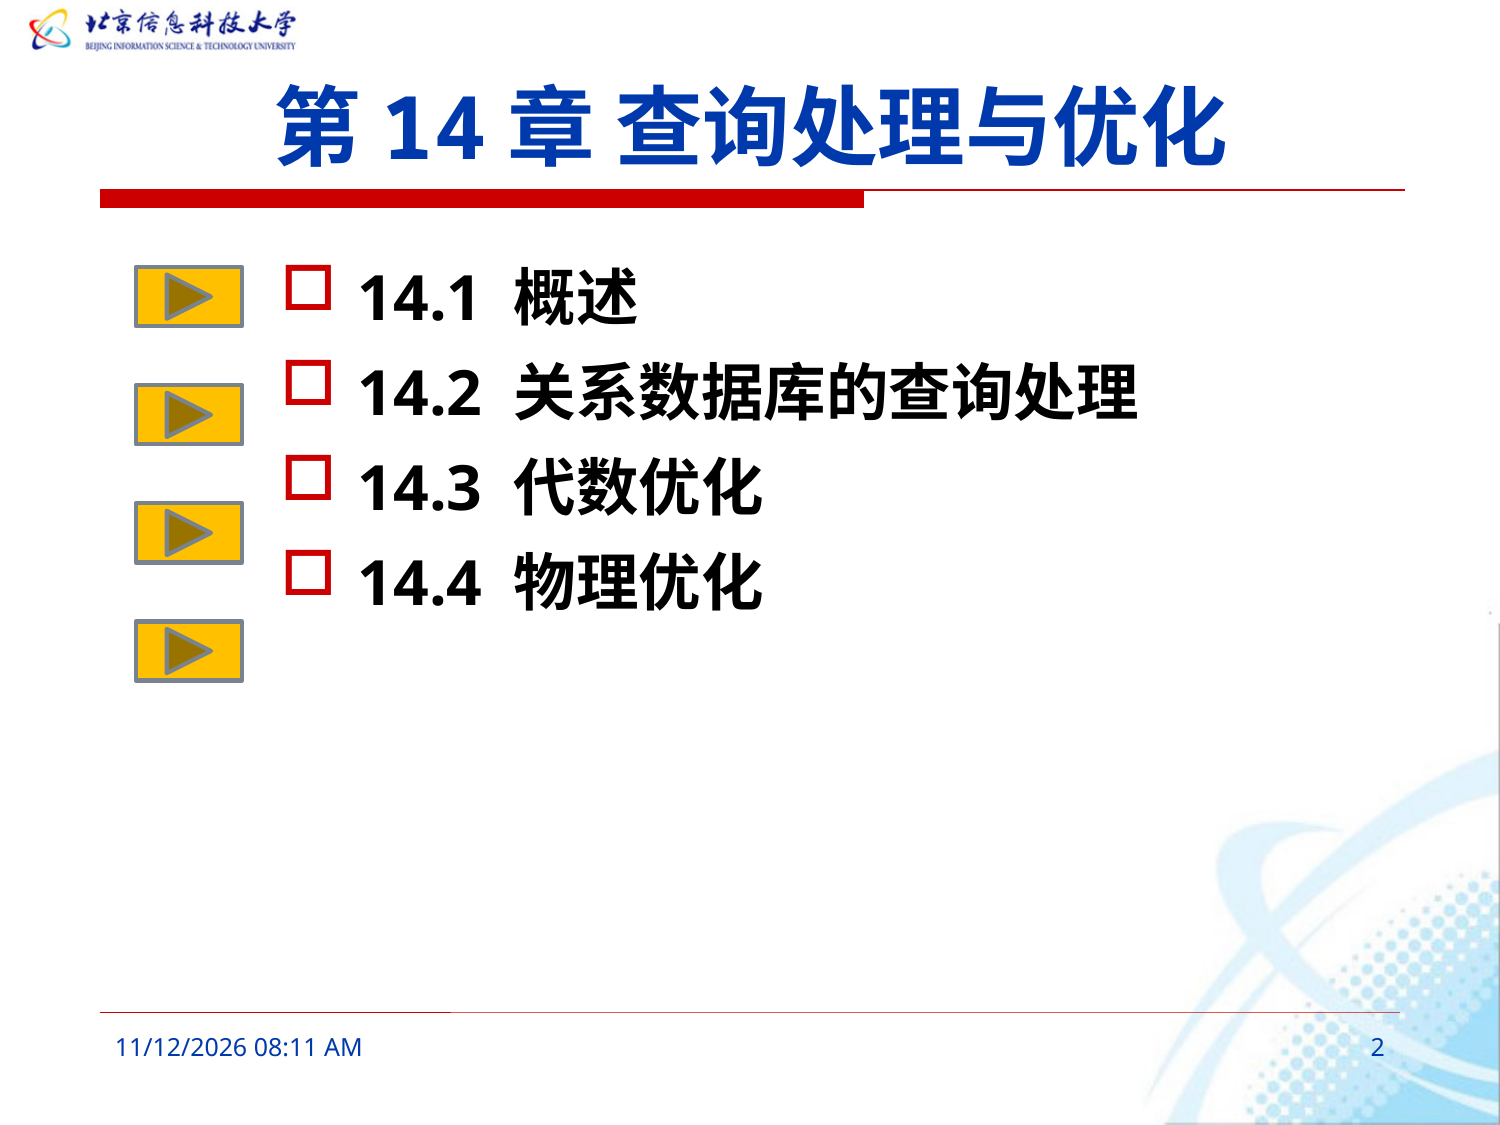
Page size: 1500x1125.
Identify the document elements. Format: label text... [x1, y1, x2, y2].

slide_number 2 [1074, 1024, 1401, 1103]
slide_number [99, 1024, 432, 1103]
text_box [134, 501, 244, 565]
text_box [134, 265, 244, 328]
picture [0, 0, 1500, 1125]
text_box [134, 383, 244, 446]
list 14.1 概述 14.2 关系数据库的查询处理 14.3 代数优化 14.4 物理优化 [265, 243, 1412, 963]
text_box [134, 619, 244, 683]
title 第14章 查询处理与优化 [93, 49, 1407, 185]
